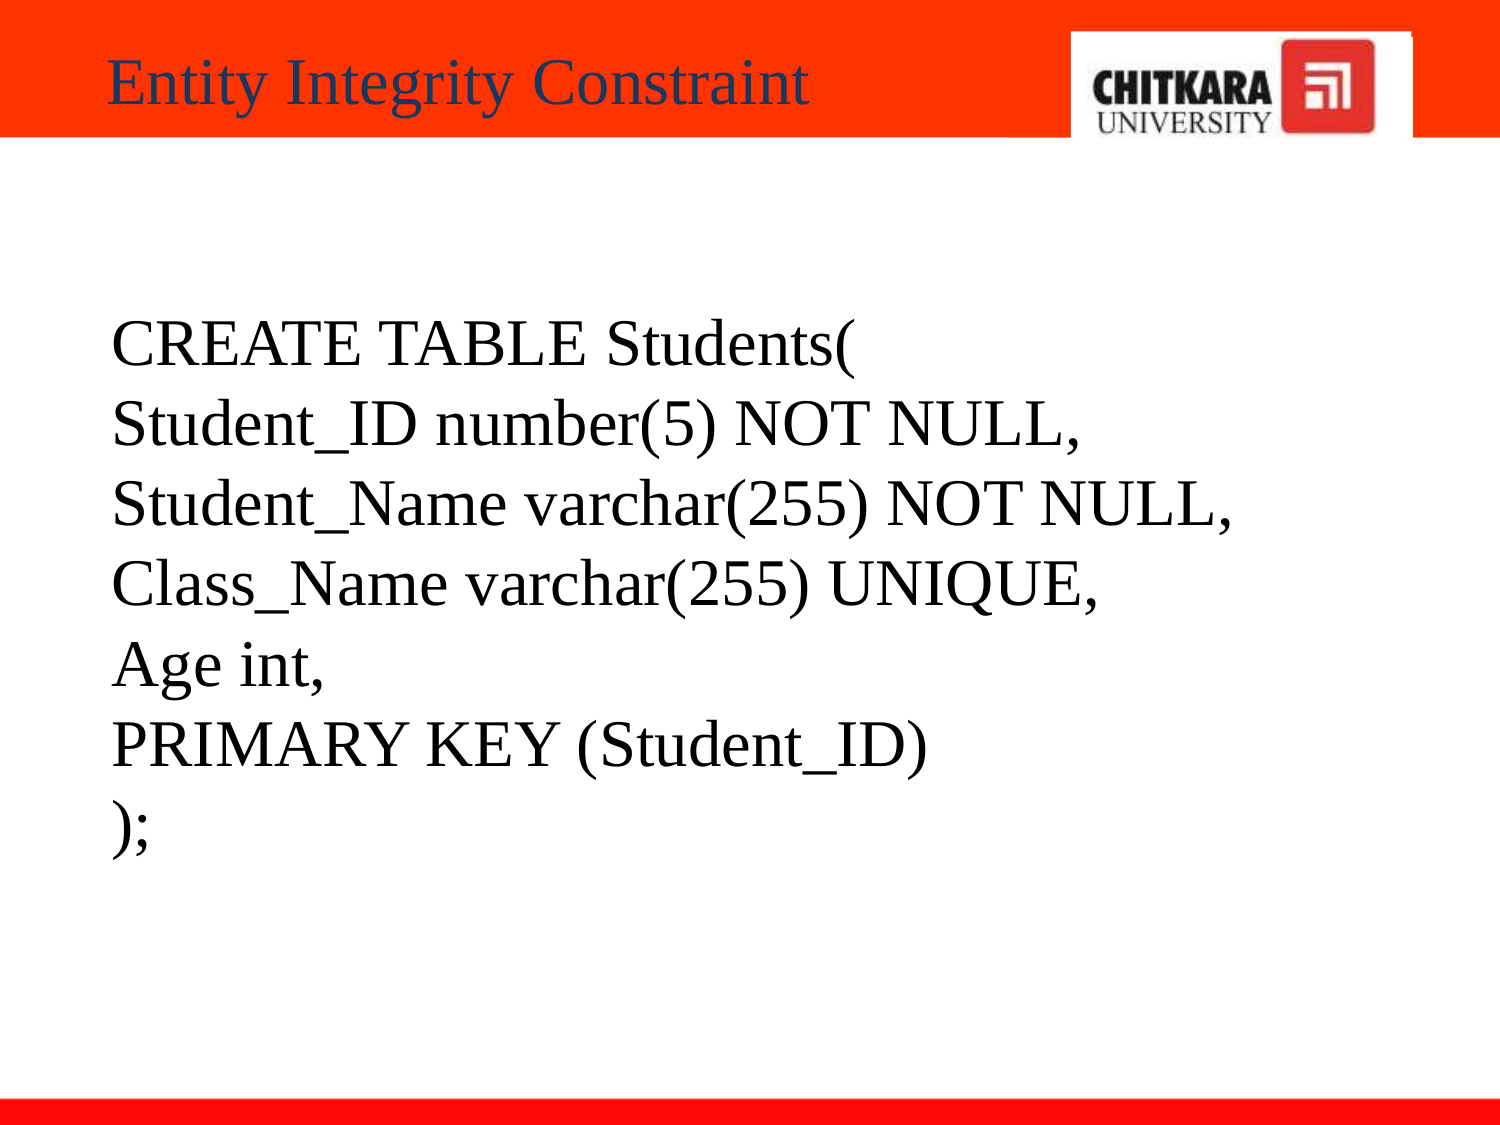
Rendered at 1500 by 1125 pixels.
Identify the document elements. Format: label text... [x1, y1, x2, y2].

list CREATE TABLE Students( Student_ID number(5) NOT NULL, Student_Name varchar(255) NOT NULL, Class_Name varchar(255) UNIQUE, Age int, PRIMARY KEY (Student_ID) ); [111, 298, 1390, 962]
title Entity Integrity Constraint [106, 37, 876, 122]
picture [0, 1098, 1500, 1125]
picture [1074, 37, 1390, 138]
